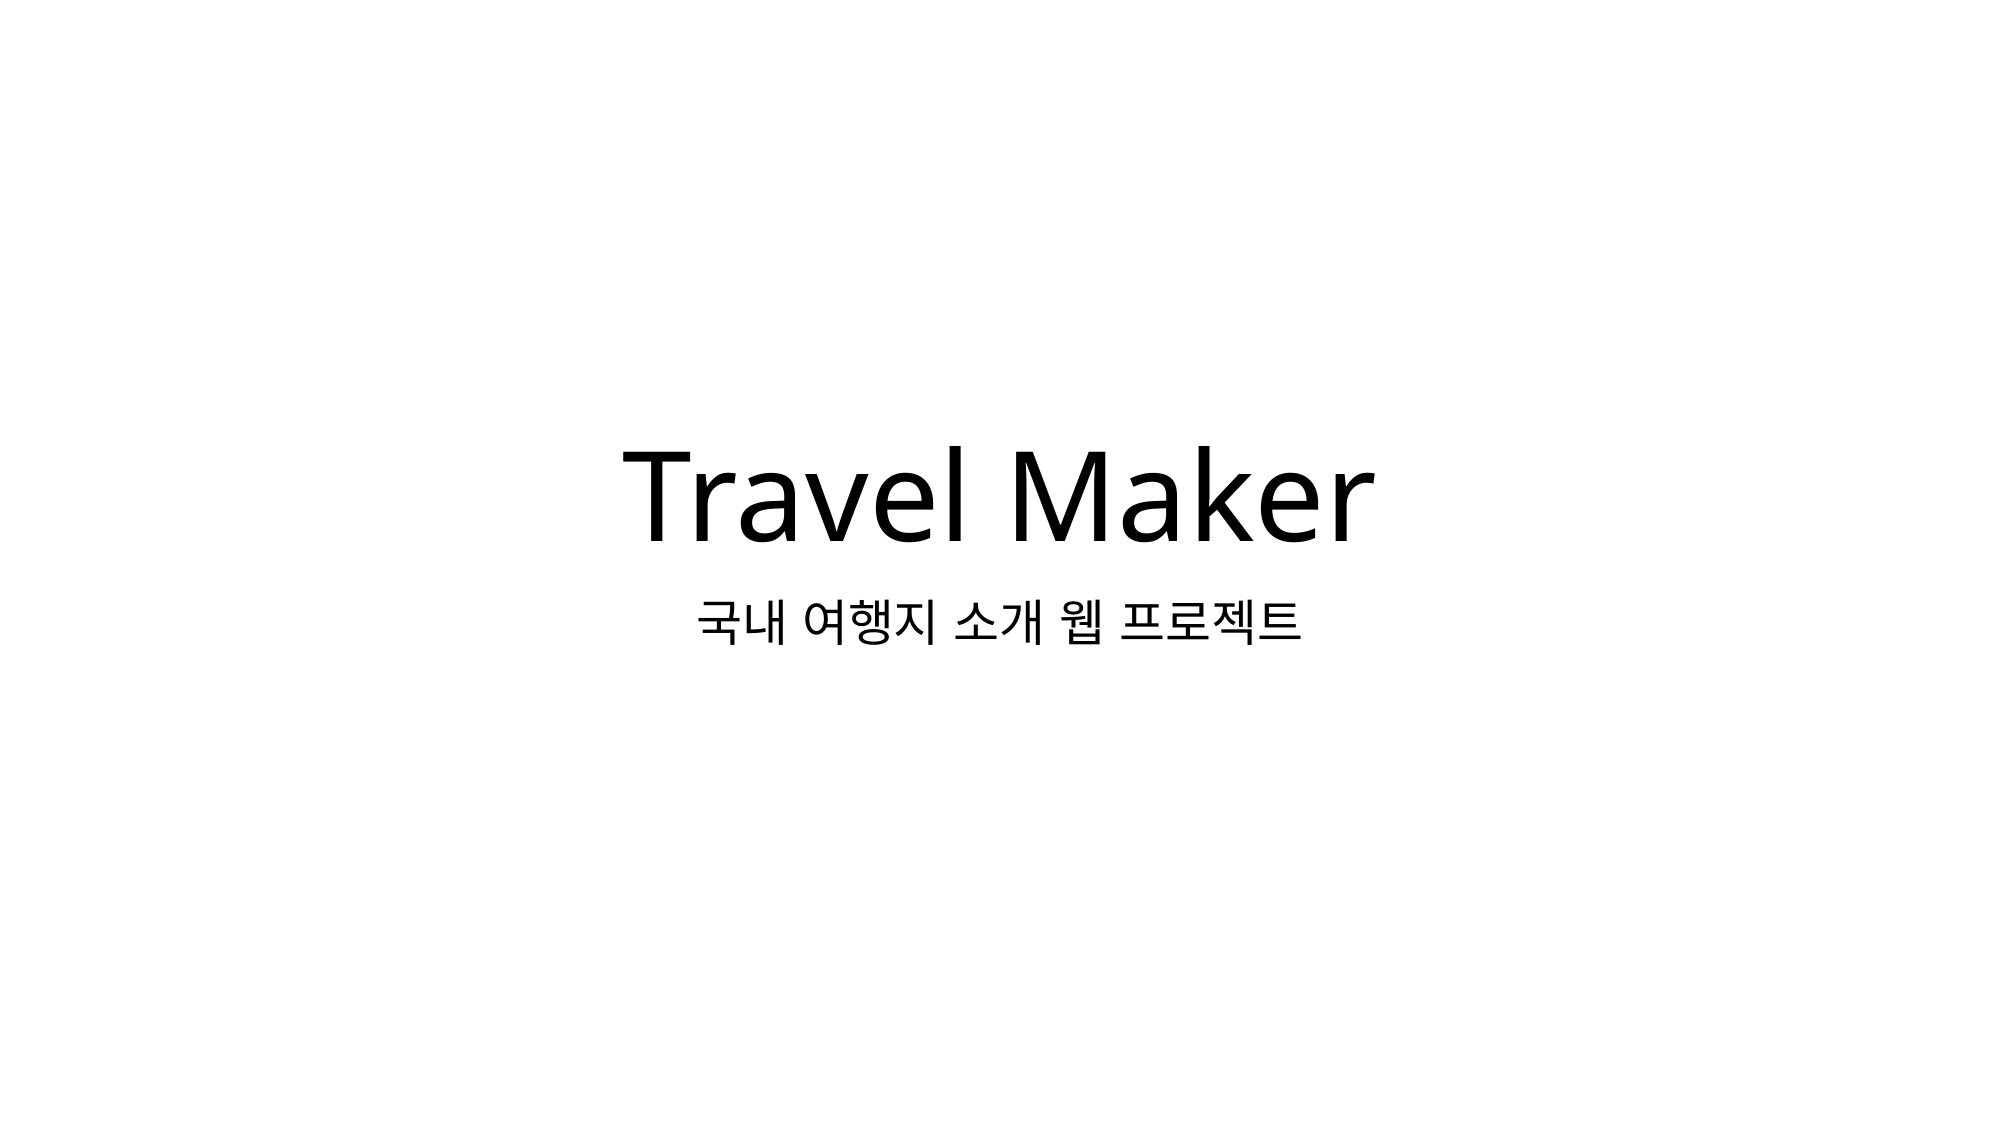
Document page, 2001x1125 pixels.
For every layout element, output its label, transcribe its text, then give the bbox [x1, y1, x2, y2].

title Travel Maker [249, 184, 1750, 576]
subtitle 국내 여행지 소개 웹 프로젝트 [249, 590, 1750, 863]
